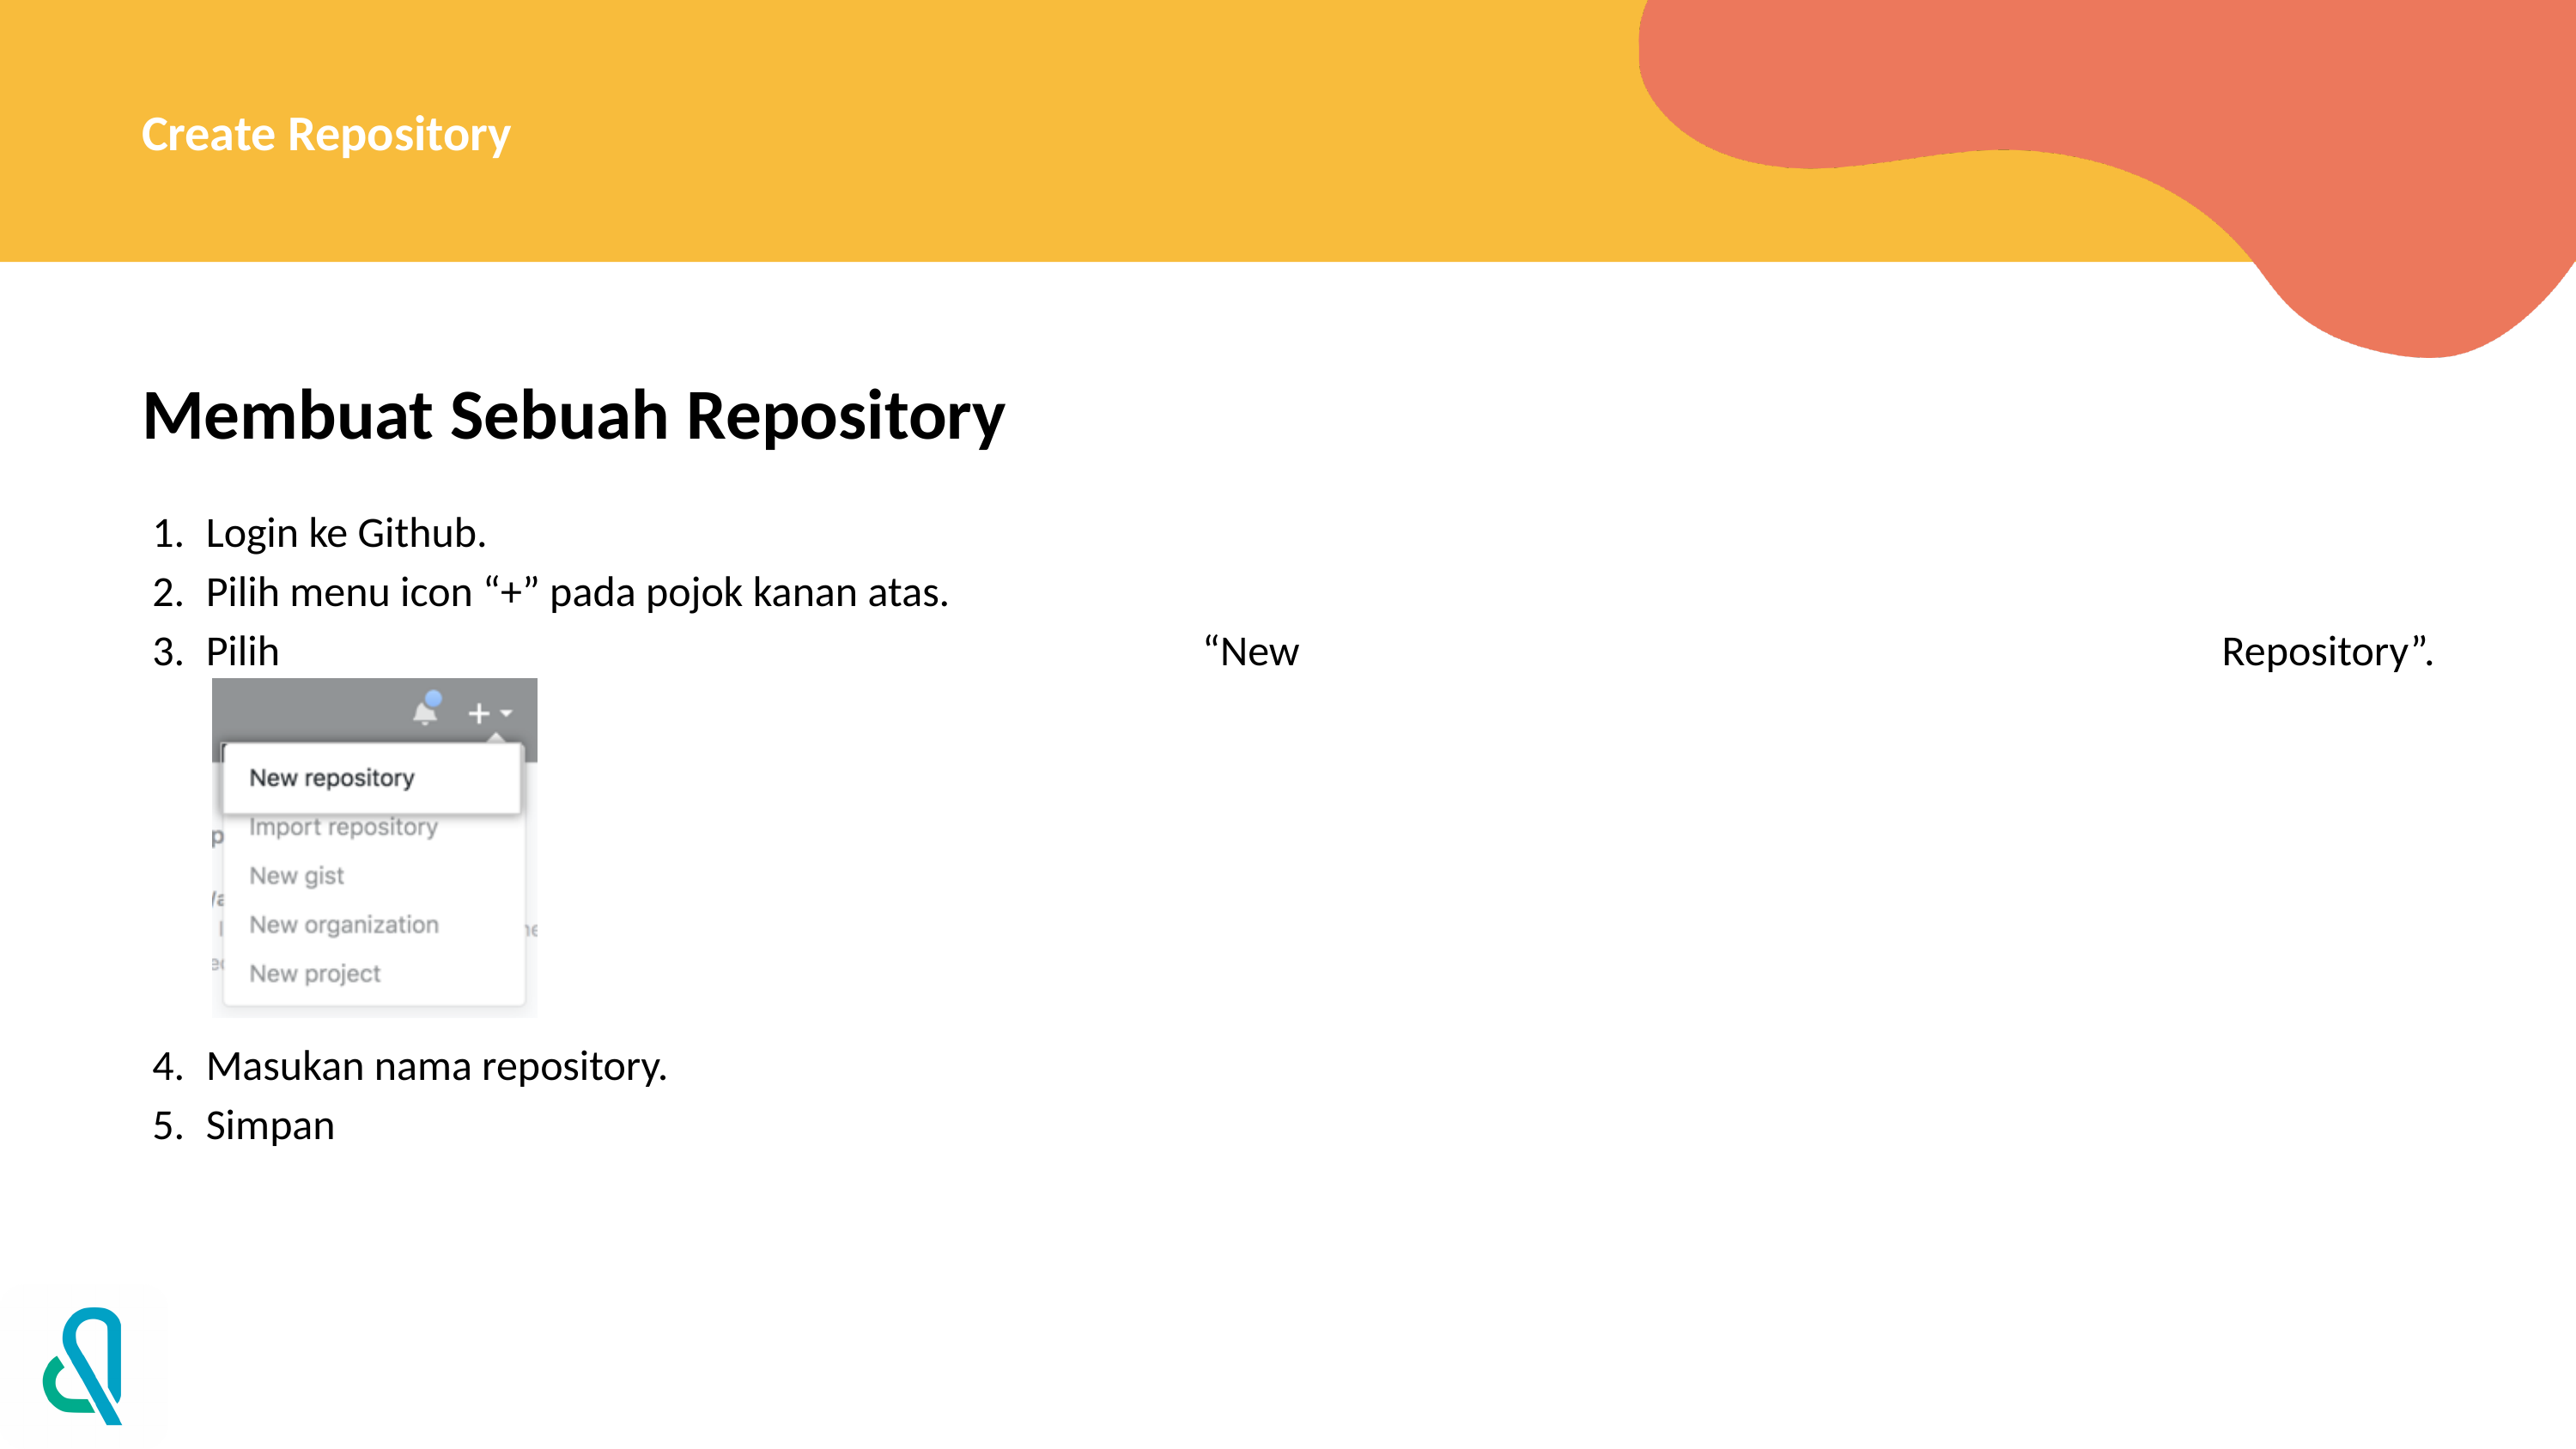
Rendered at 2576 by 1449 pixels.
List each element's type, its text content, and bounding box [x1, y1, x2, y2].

text_box Login ke Github. Pilih menu icon “+” pada pojok kanan atas. Pilih “New Repository”. Masukan nama repository. Simpan [128, 483, 2448, 1449]
picture [1637, 0, 2576, 370]
picture [211, 677, 538, 1019]
text_box [0, 0, 1636, 263]
text_box [0, 1284, 128, 1449]
text_box Membuat Sebuah Repository [129, 354, 1947, 466]
text_box Create Repository [129, 88, 1544, 174]
